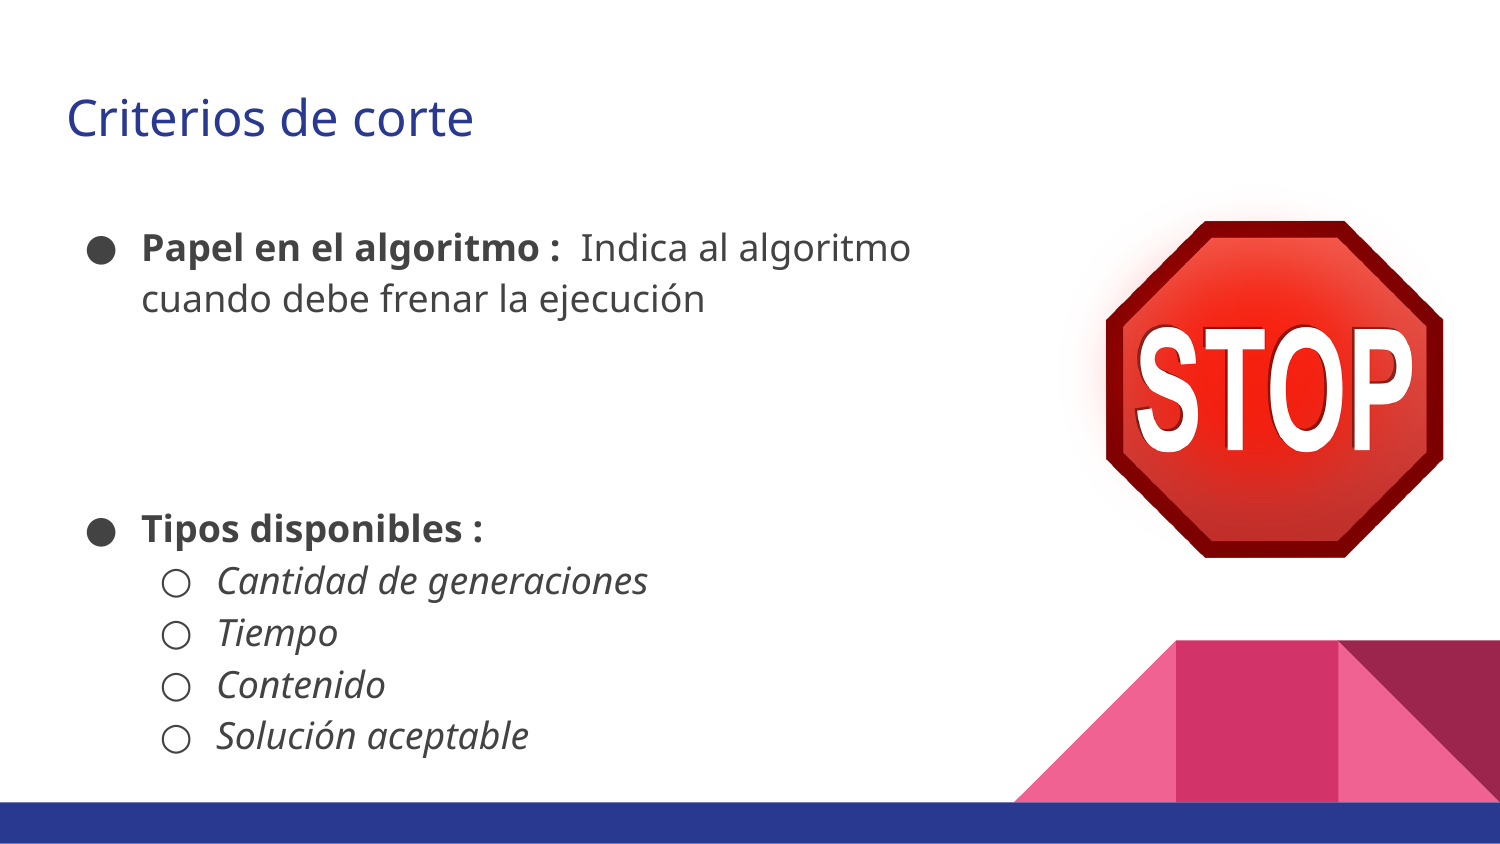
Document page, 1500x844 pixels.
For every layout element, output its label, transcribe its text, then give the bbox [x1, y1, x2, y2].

picture [1058, 186, 1456, 558]
title Criterios de corte [51, 67, 1449, 167]
list Papel en el algoritmo : Indica al algoritmo cuando debe frenar la ejecución Tipos disponibles : Cantidad de generaciones Tiempo Contenido Solución aceptable [51, 201, 1054, 750]
